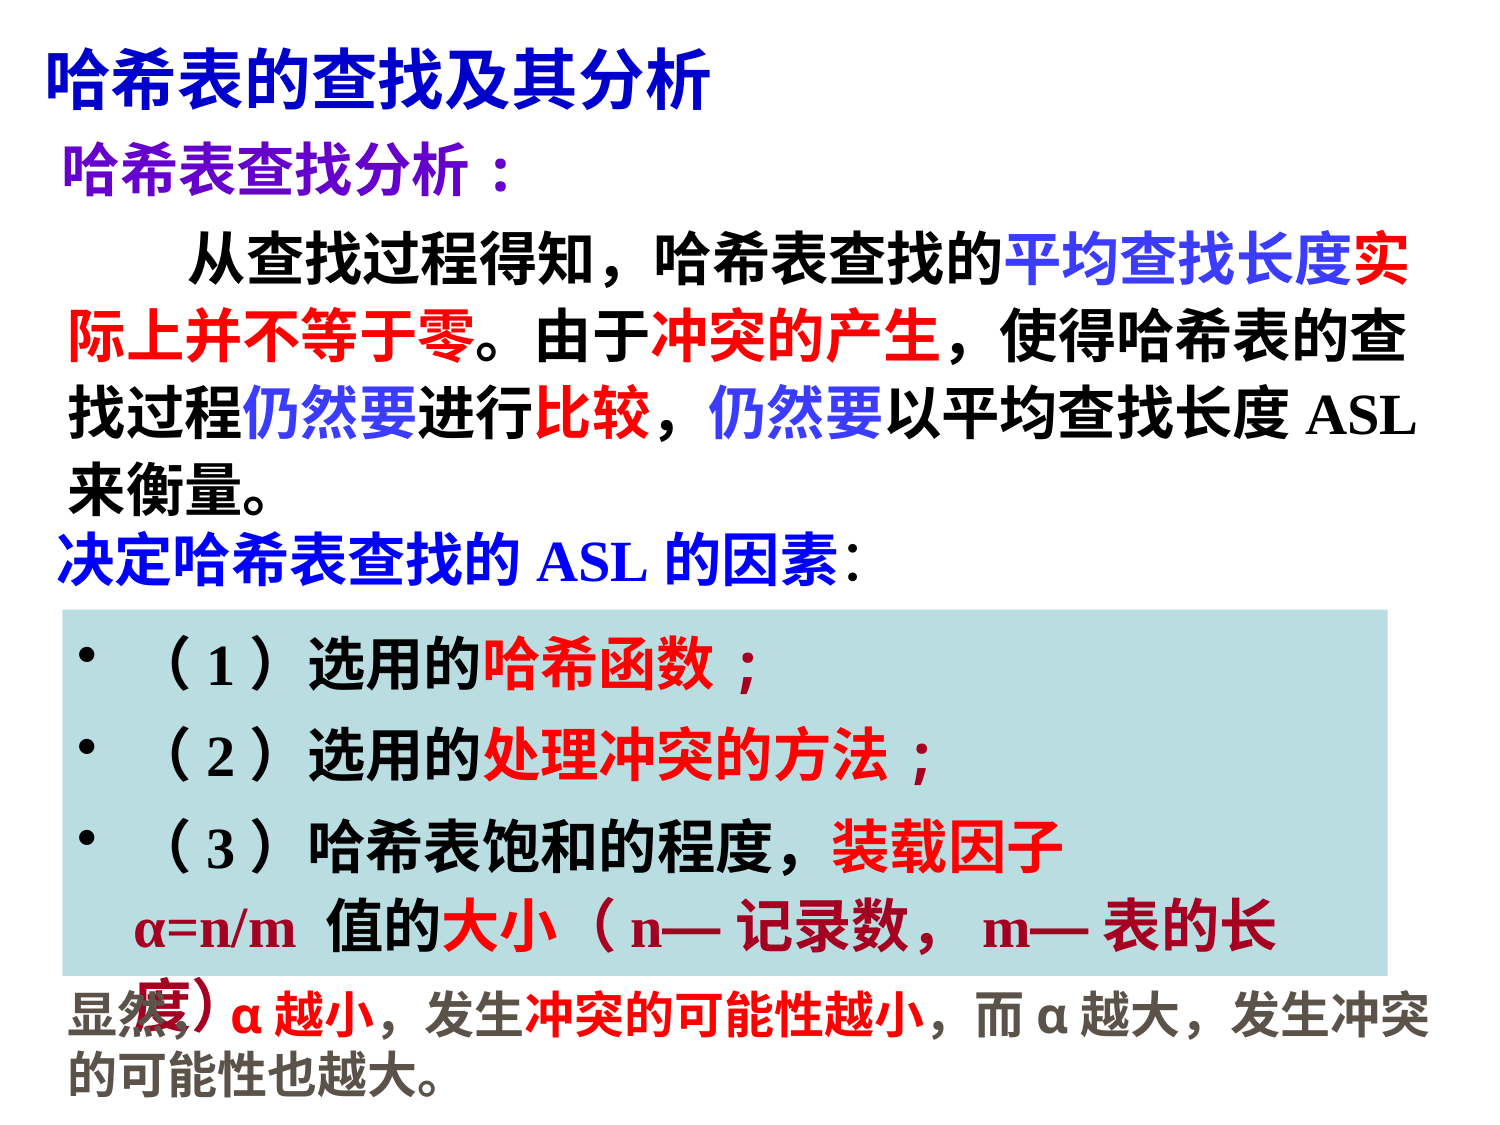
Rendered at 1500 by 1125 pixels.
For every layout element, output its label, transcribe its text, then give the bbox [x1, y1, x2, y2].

text_box 显然，α越小，发生冲突的可能性越小，而α越大，发生冲突的可能性也越大。 [53, 975, 1447, 1111]
text_box 哈希表的查找及其分析 [29, 30, 916, 126]
text_box 决定哈希表查找的ASL的因素： [41, 515, 912, 600]
list （1）选用的哈希函数; （2）选用的处理冲突的方法; （3）哈希表饱和的程度，装载因子 α=n/m 值的大小（n—记录数，m—表的长度） [62, 609, 1388, 975]
text_box 哈希表查找分析: [47, 126, 534, 211]
text_box 从查找过程得知，哈希表查找的平均查找长度实际上并不等于零。由于冲突的产生，使得哈希表的查找过程仍然要进行比较，仍然要以平均查找长度ASL来衡量。 [53, 208, 1447, 531]
